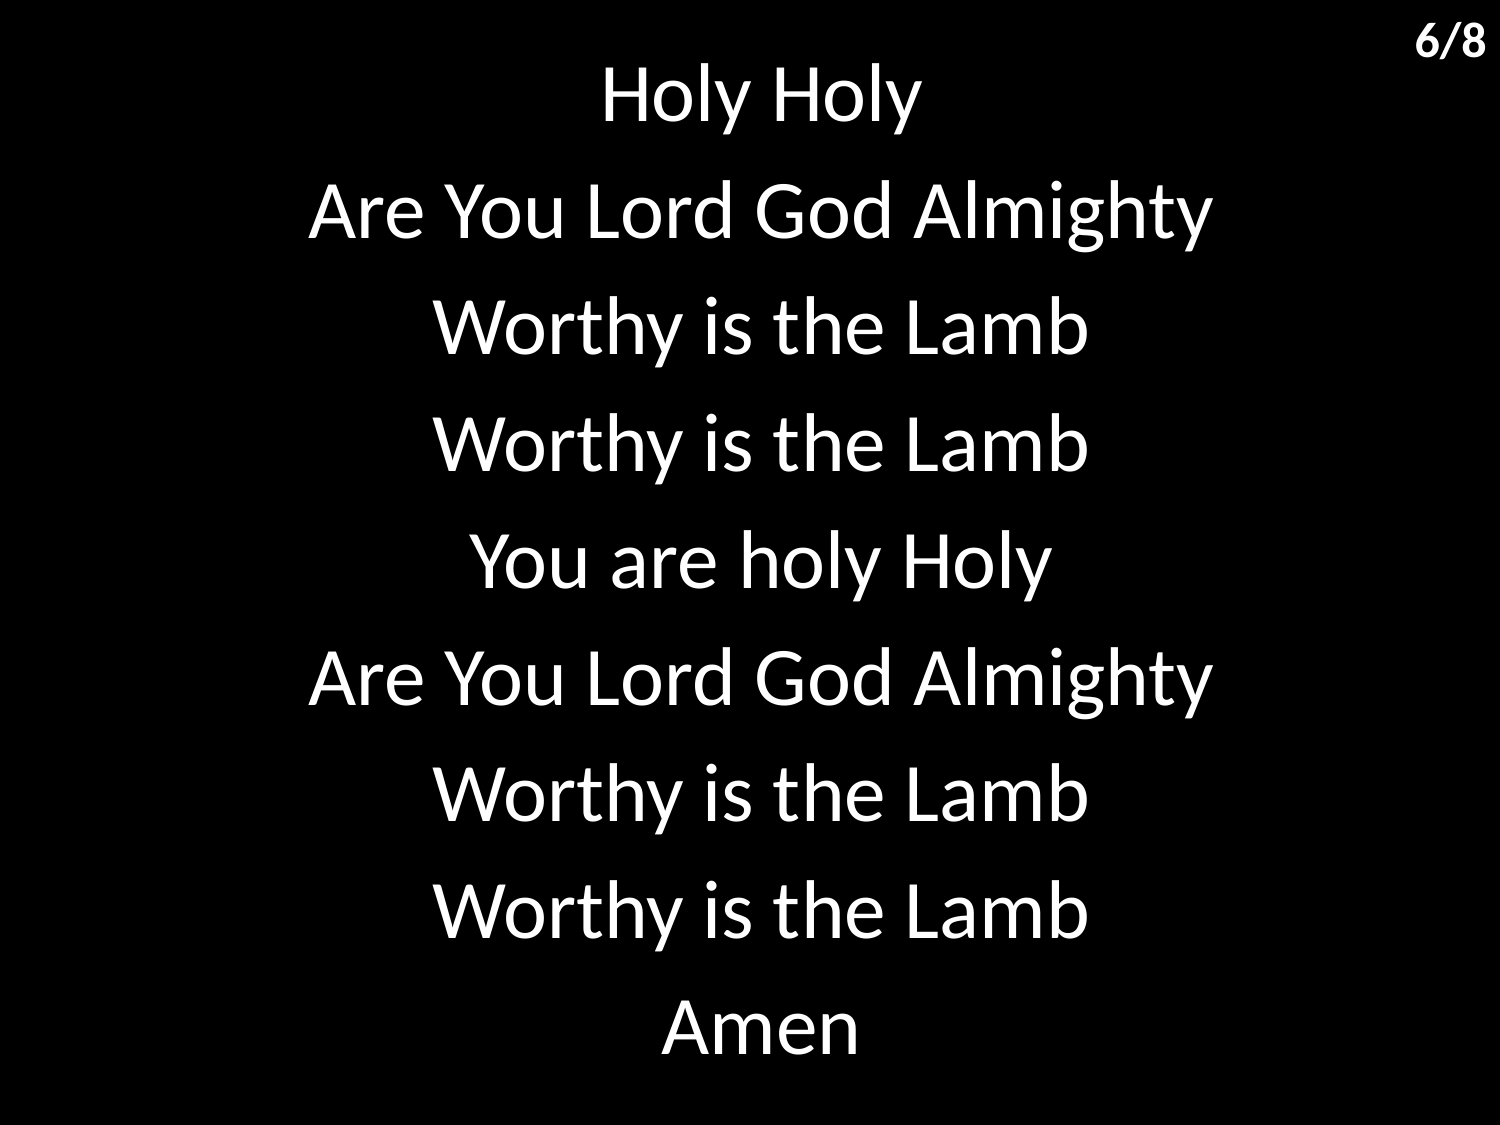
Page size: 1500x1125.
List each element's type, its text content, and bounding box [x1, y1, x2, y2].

text_box 6/8 [1399, 0, 1500, 75]
subtitle Holy Holy Are You Lord God Almighty Worthy is the Lamb Worthy is the Lamb You are holy Holy Are You Lord God Almighty Worthy is the Lamb Worthy is the Lamb Amen [53, 30, 1471, 1094]
